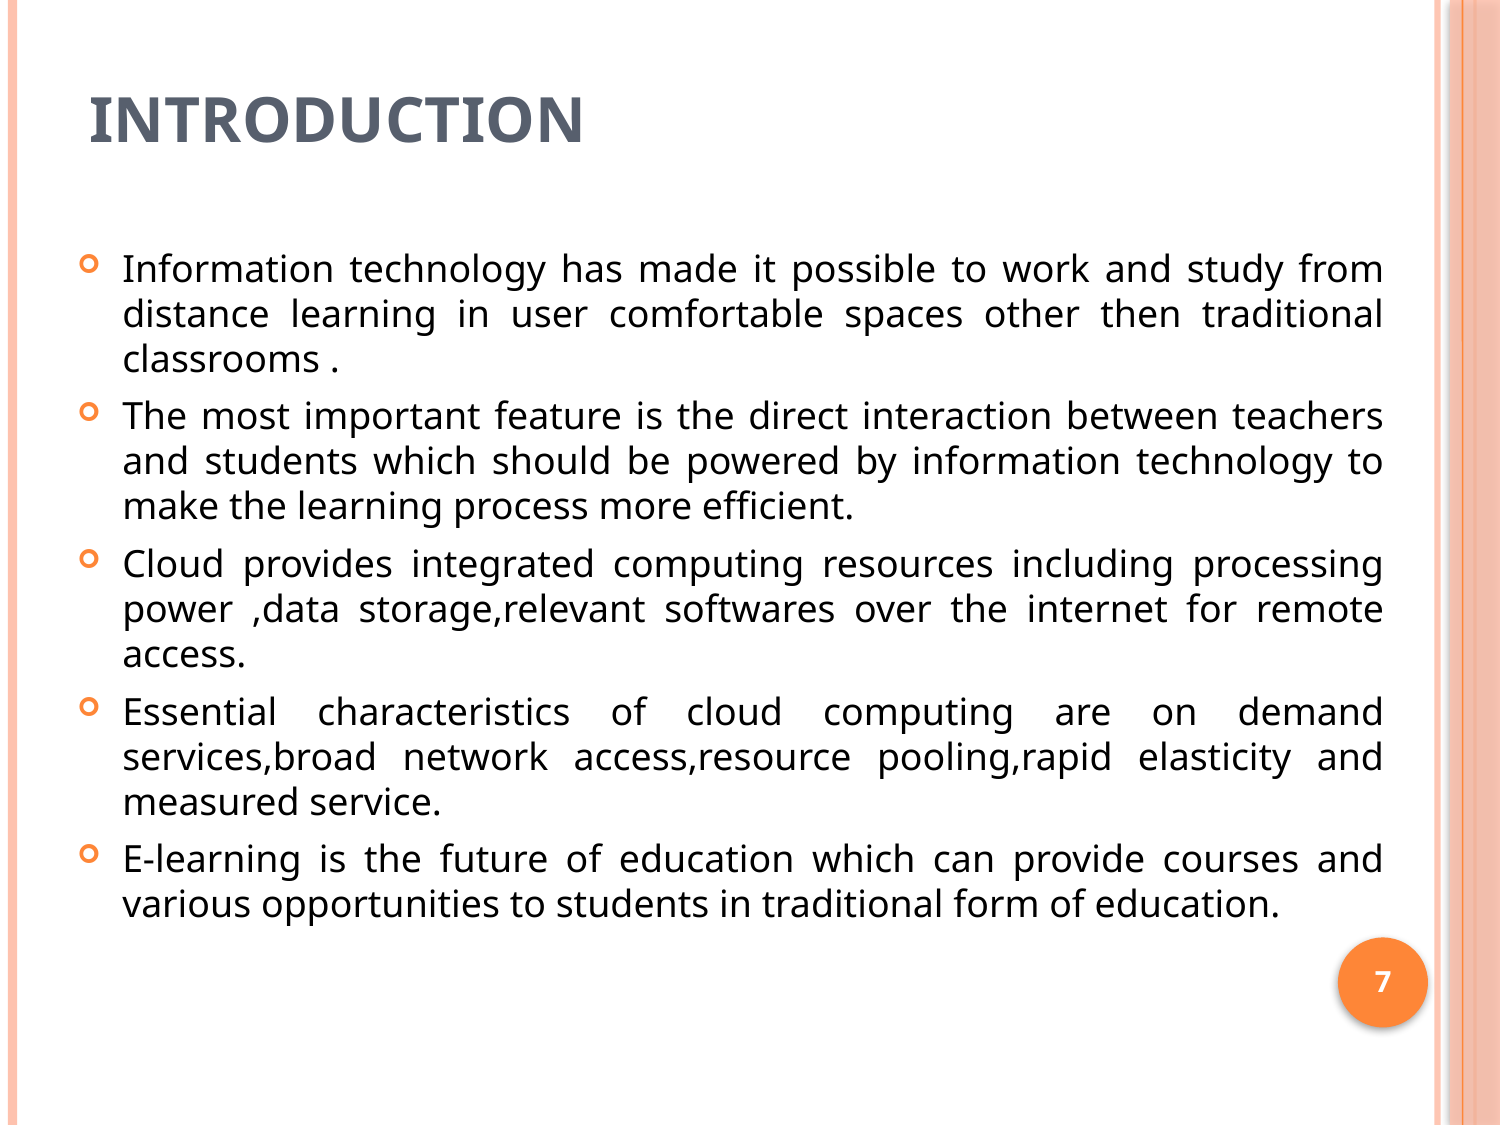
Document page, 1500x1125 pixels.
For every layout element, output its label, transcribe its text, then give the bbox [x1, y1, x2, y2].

slide_number 7 [1333, 940, 1434, 1027]
list Information technology has made it possible to work and study from distance learning in user comfortable spaces other then traditional classrooms . The most important feature is the direct interaction between teachers and students which should be powered by information technology to make the learning process more efficient. Cloud provides integrated computing resources including processing power ,data storage,relevant softwares over the internet for remote access. Essential characteristics of cloud computing are on demand services,broad network access,resource pooling,rapid elasticity and measured service. E-learning is the future of education which can provide courses and various opportunities to students in traditional form of education. [62, 237, 1400, 1037]
title Introduction [75, 45, 1300, 163]
